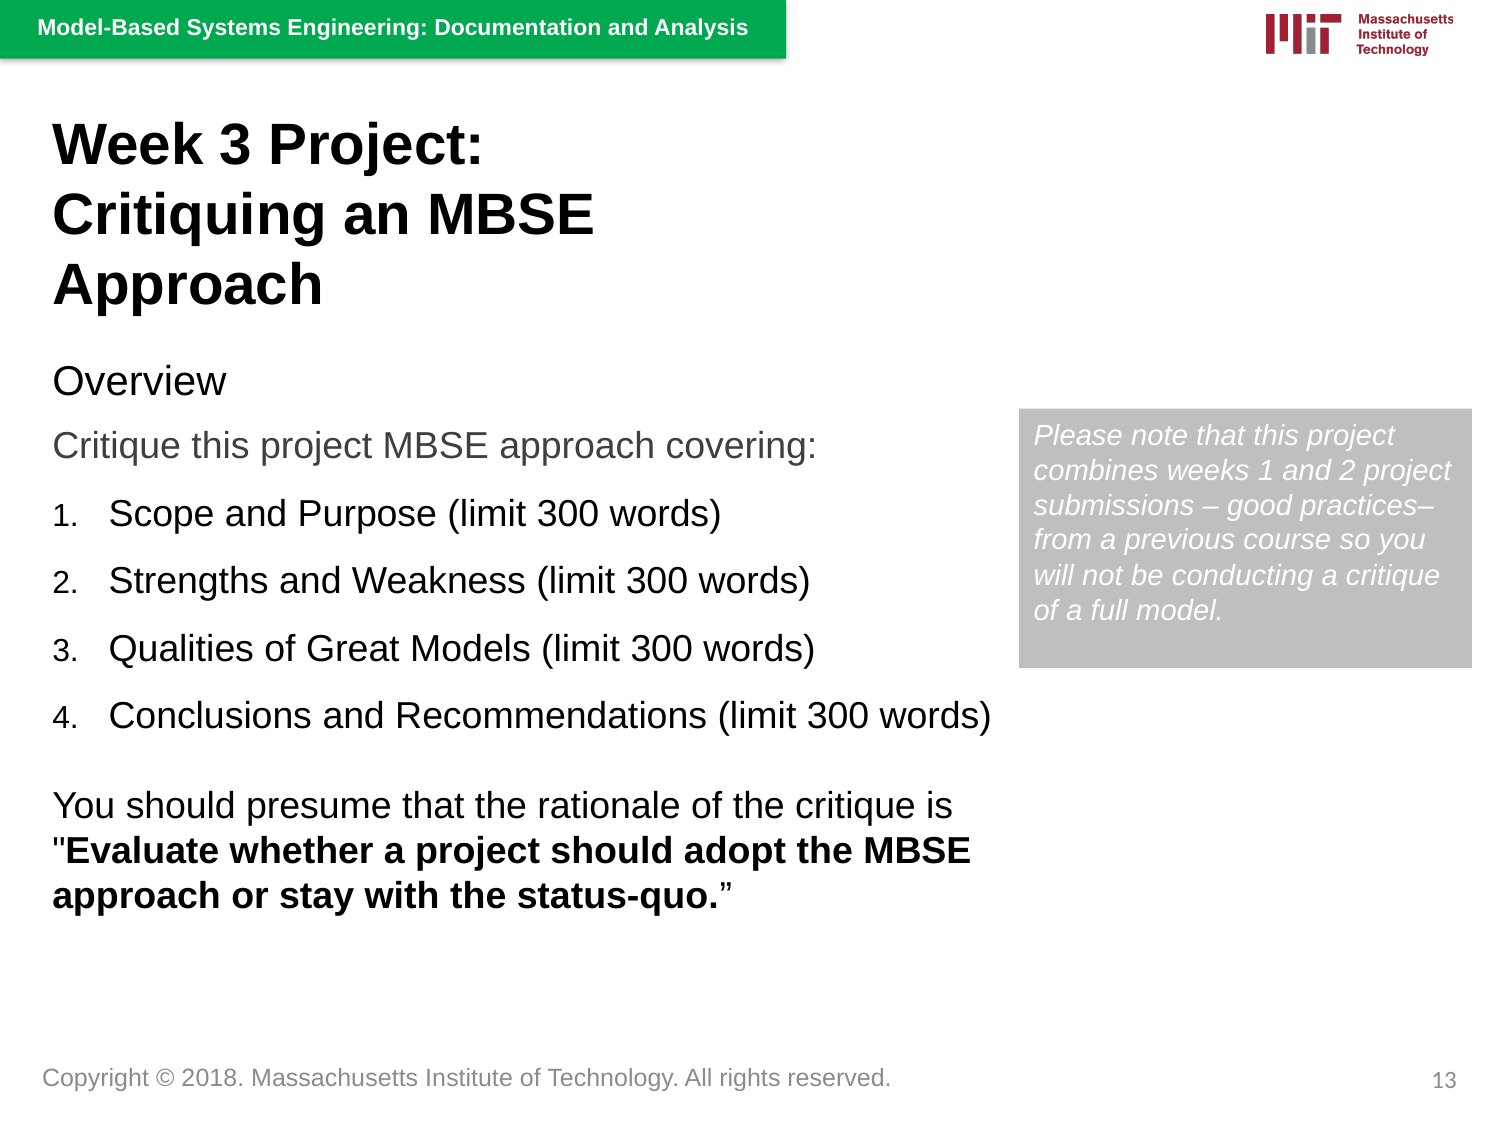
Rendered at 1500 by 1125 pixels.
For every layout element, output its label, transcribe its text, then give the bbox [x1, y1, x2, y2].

picture [1266, 14, 1454, 56]
text_box Week 3 Project: Critiquing an MBSE Approach [37, 98, 735, 186]
text_box [47, 960, 725, 1086]
text_box Overview [37, 346, 492, 409]
text_box Please note that this project combines weeks 1 and 2 project submissions – good practices– from a previous course so you will not be conducting a critique of a full model. [1018, 408, 1472, 669]
slide_number 13 [1121, 1055, 1472, 1116]
text_box Critique this project MBSE approach covering: Scope and Purpose (limit 300 words) Strengths and Weakness (limit 300 words) Qualities of Great Models (limit 300 words) Conclusions and Recommendations (limit 300 words) You should presume that the rationale of the critique is "Evaluate whether a project should adopt the MBSE approach or stay with the status-quo.” [37, 409, 1024, 960]
